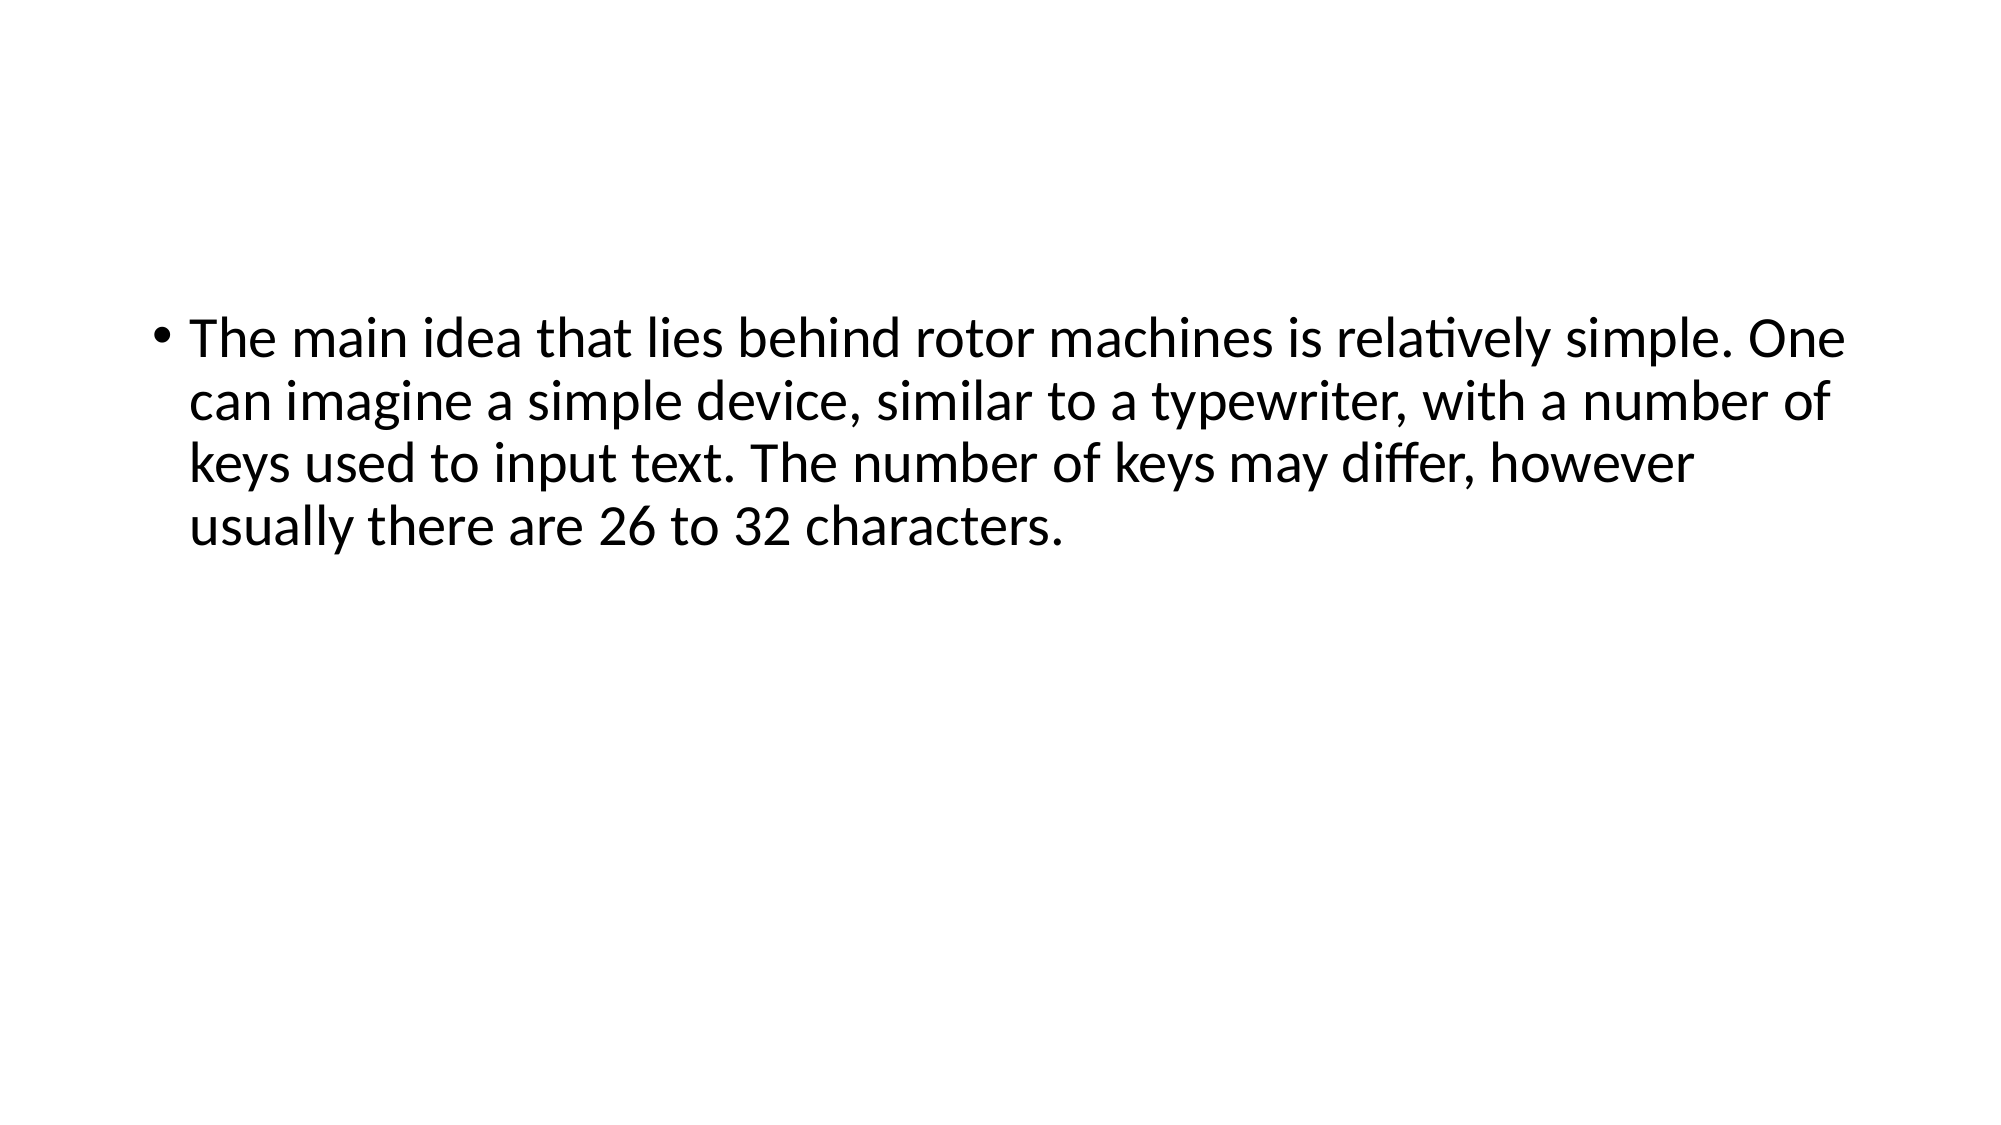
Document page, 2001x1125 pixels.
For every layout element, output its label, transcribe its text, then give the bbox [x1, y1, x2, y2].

list The main idea that lies behind rotor machines is relatively simple. One can imagine a simple device, similar to a typewriter, with a number of keys used to input text. The number of keys may differ, however usually there are 26 to 32 characters. [137, 299, 1863, 1014]
